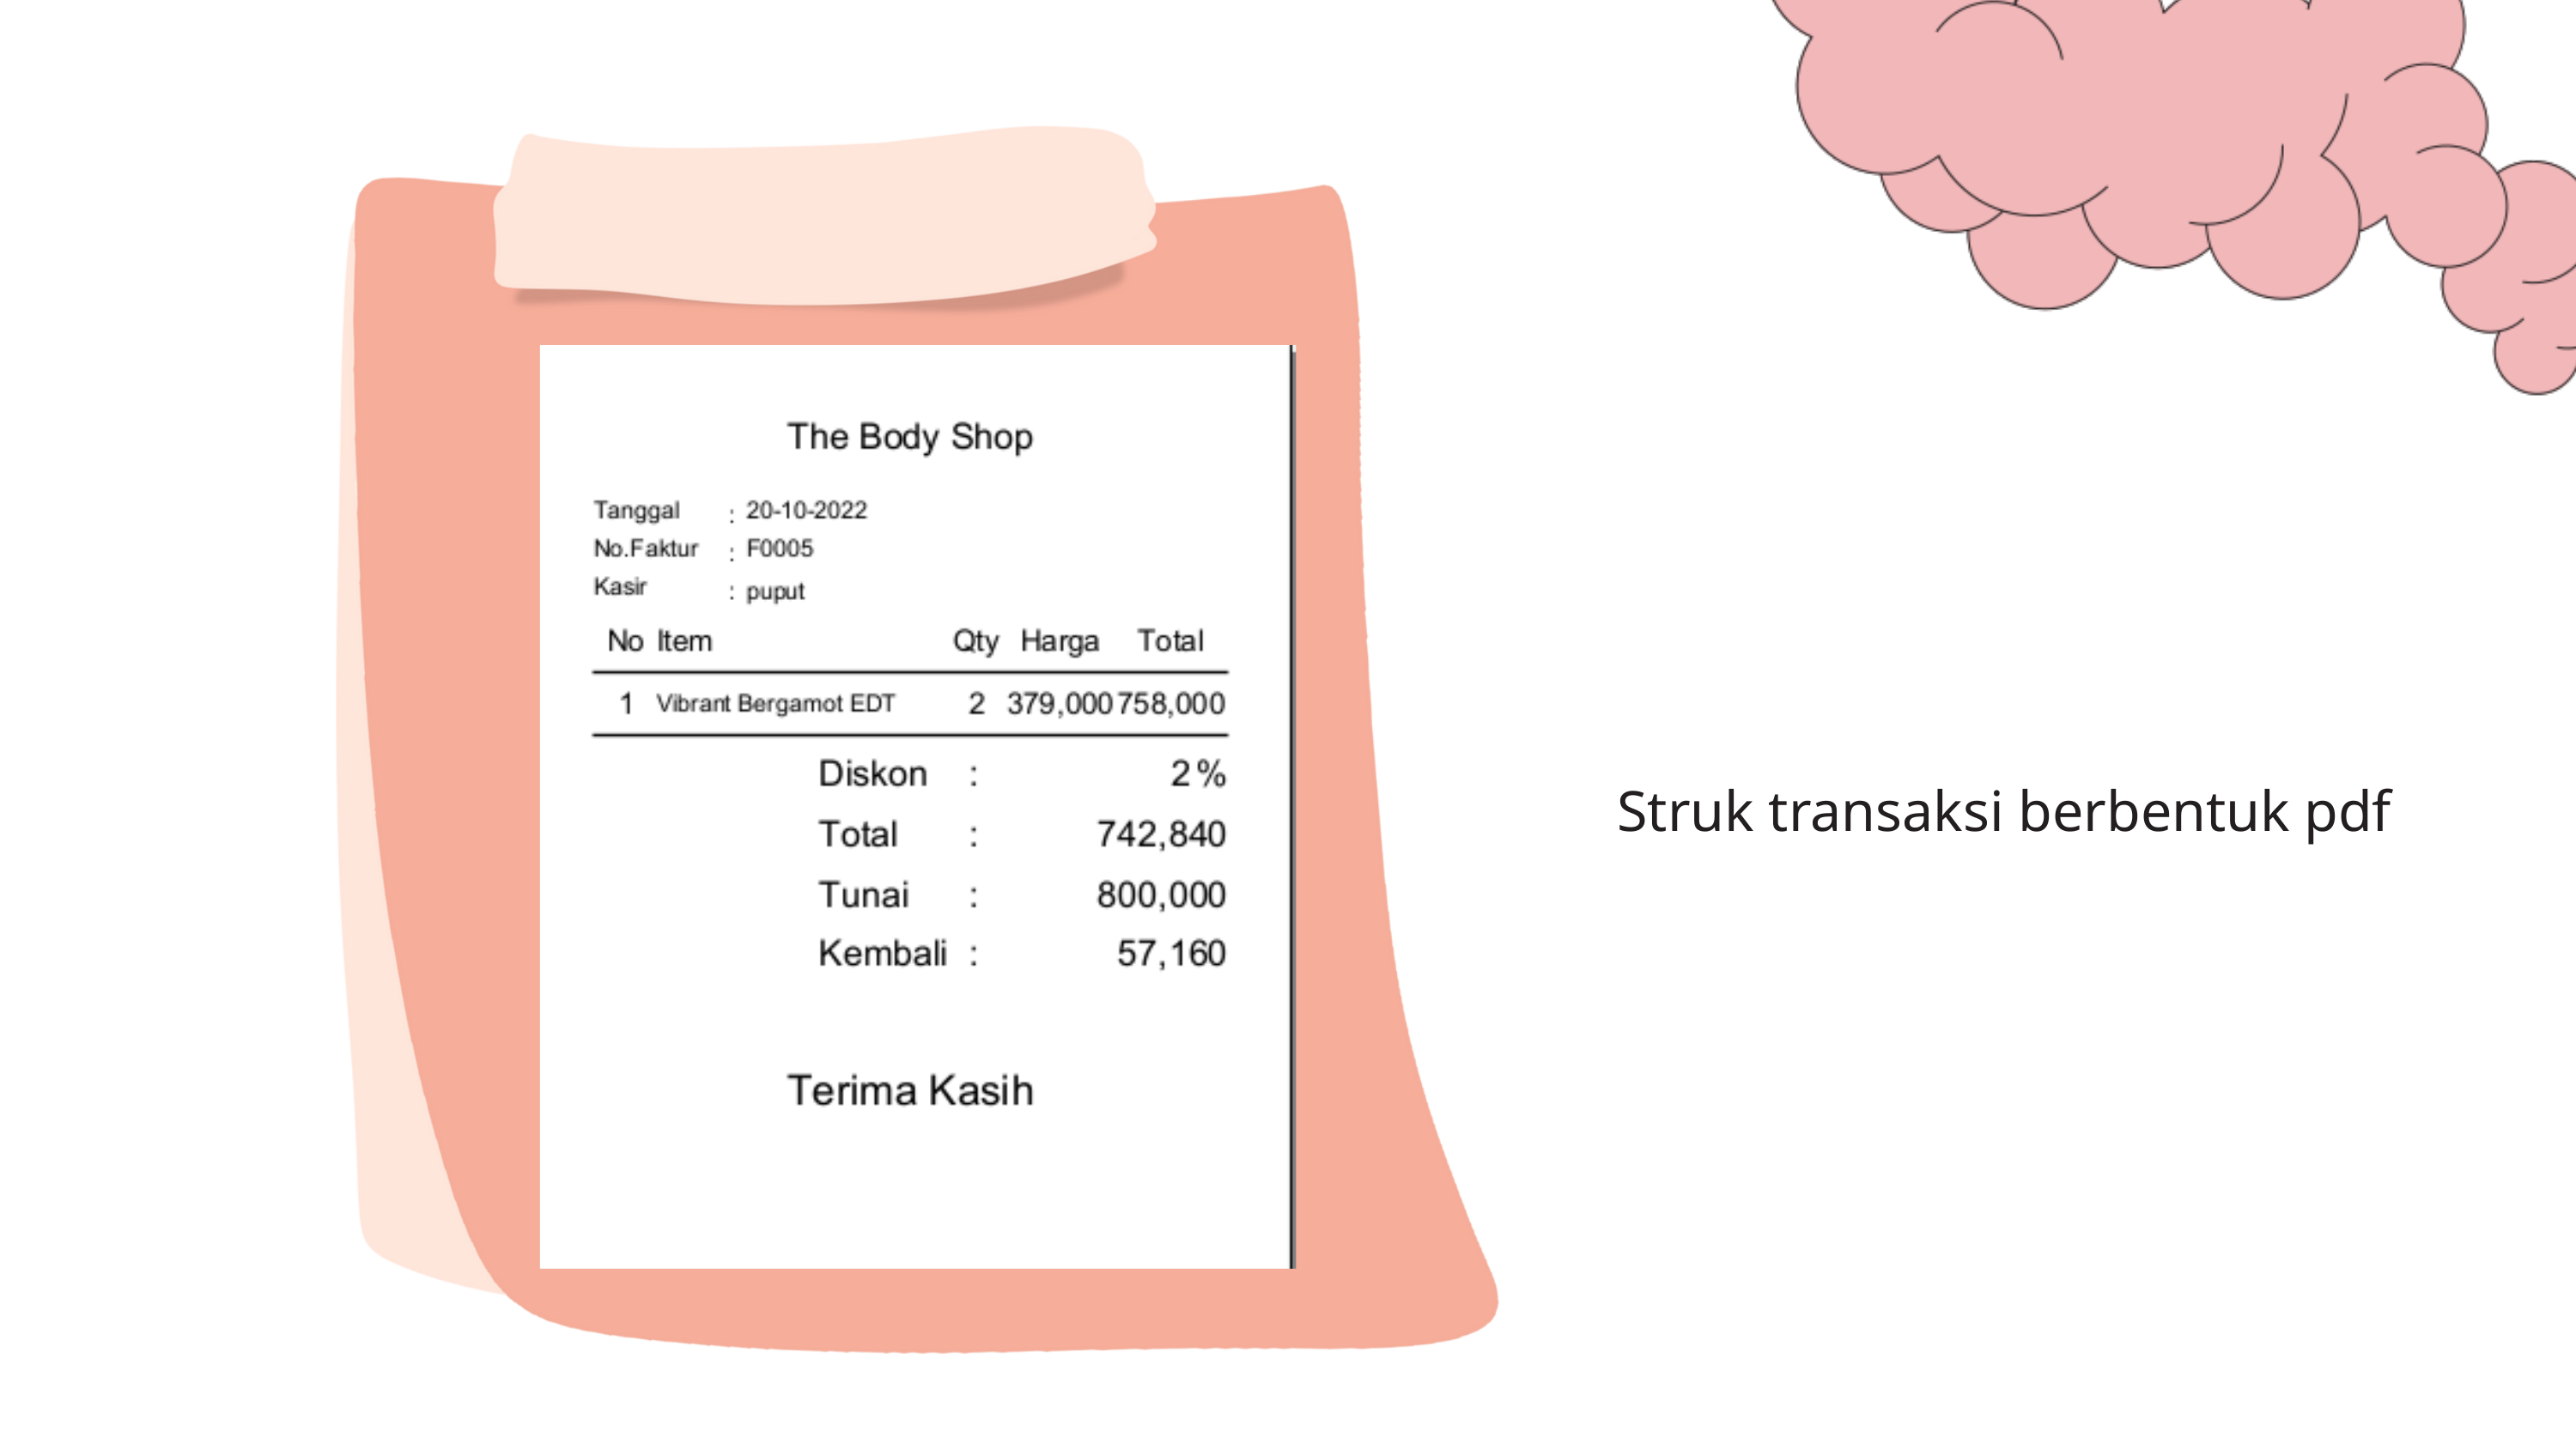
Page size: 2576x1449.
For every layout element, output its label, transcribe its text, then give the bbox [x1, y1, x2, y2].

text_box Struk transaksi berbentuk pdf [1617, 764, 2455, 843]
picture [335, 125, 1501, 1354]
picture [1719, 0, 2576, 397]
